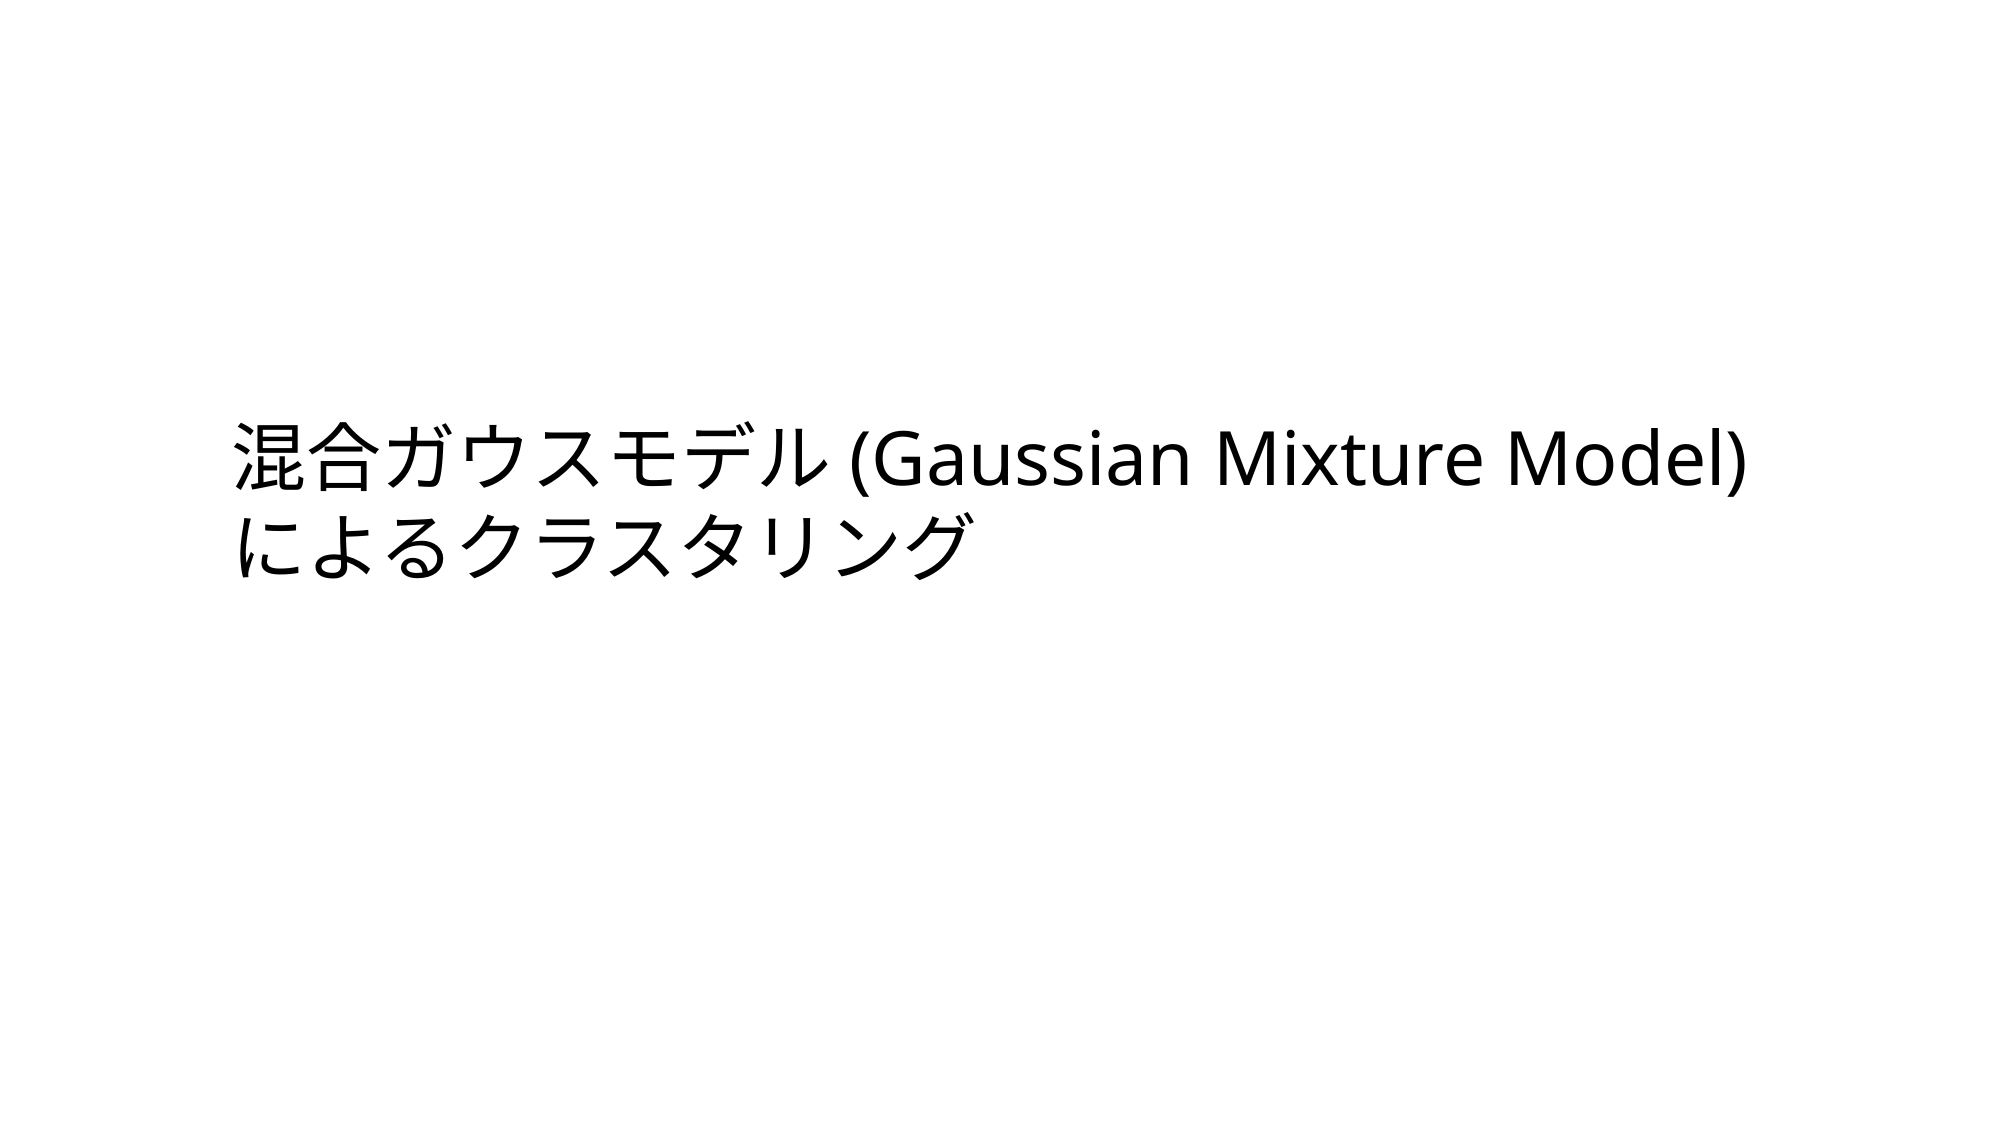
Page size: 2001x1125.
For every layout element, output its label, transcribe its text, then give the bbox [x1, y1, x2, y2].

text_box 混合ガウスモデル(Gaussian Mixture Model)によるクラスタリング [216, 403, 1784, 598]
